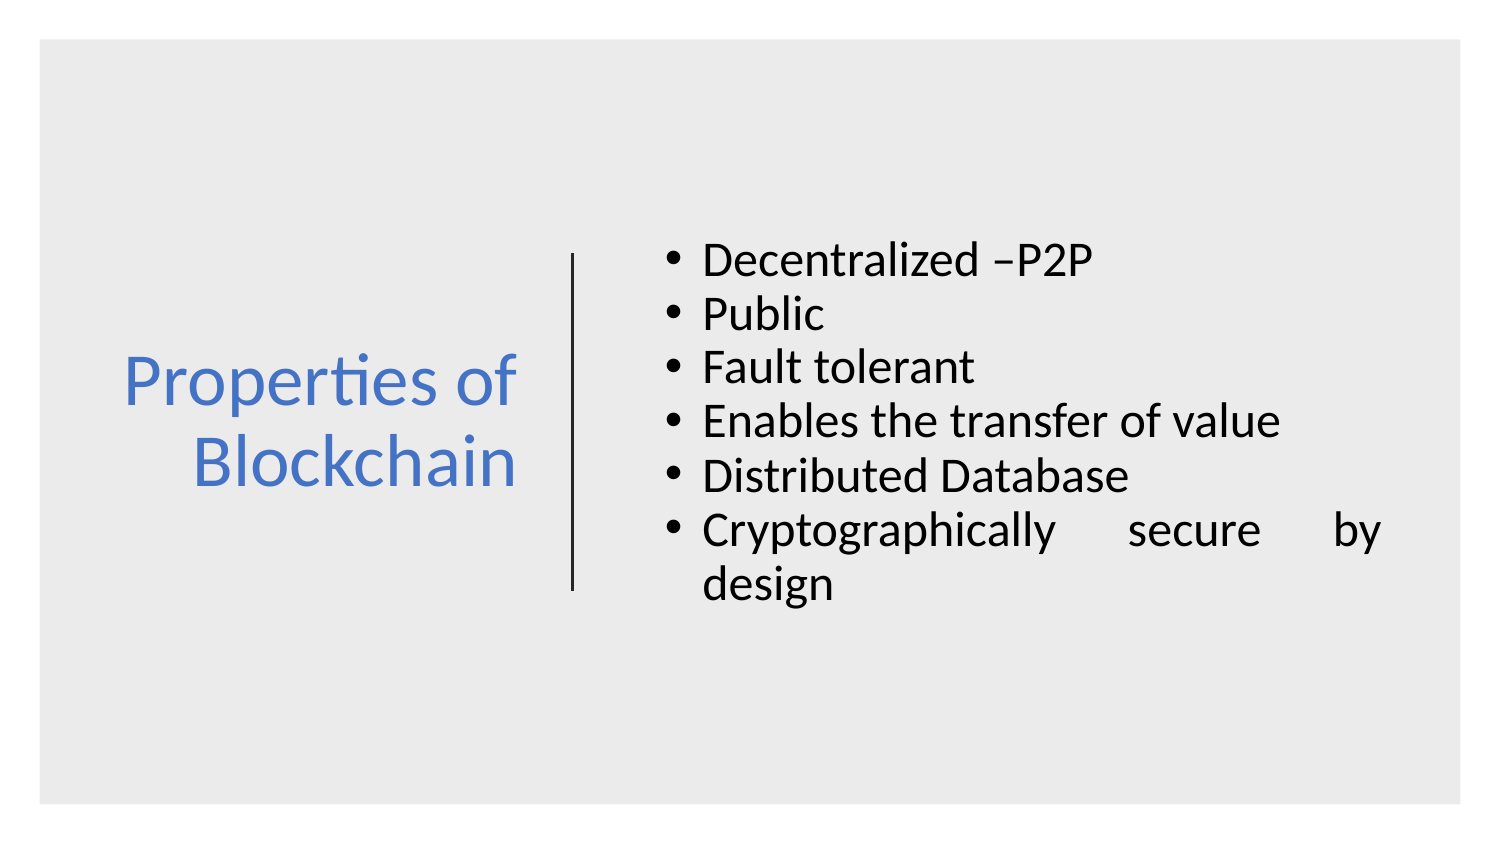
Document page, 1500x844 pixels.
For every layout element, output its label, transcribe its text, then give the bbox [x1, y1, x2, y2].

text_box [39, 39, 1461, 805]
list Decentralized –P2P Public Fault tolerant Enables the transfer of value Distributed Database Cryptographically secure by design [612, 118, 1397, 726]
title Properties of Blockchain [103, 118, 533, 726]
